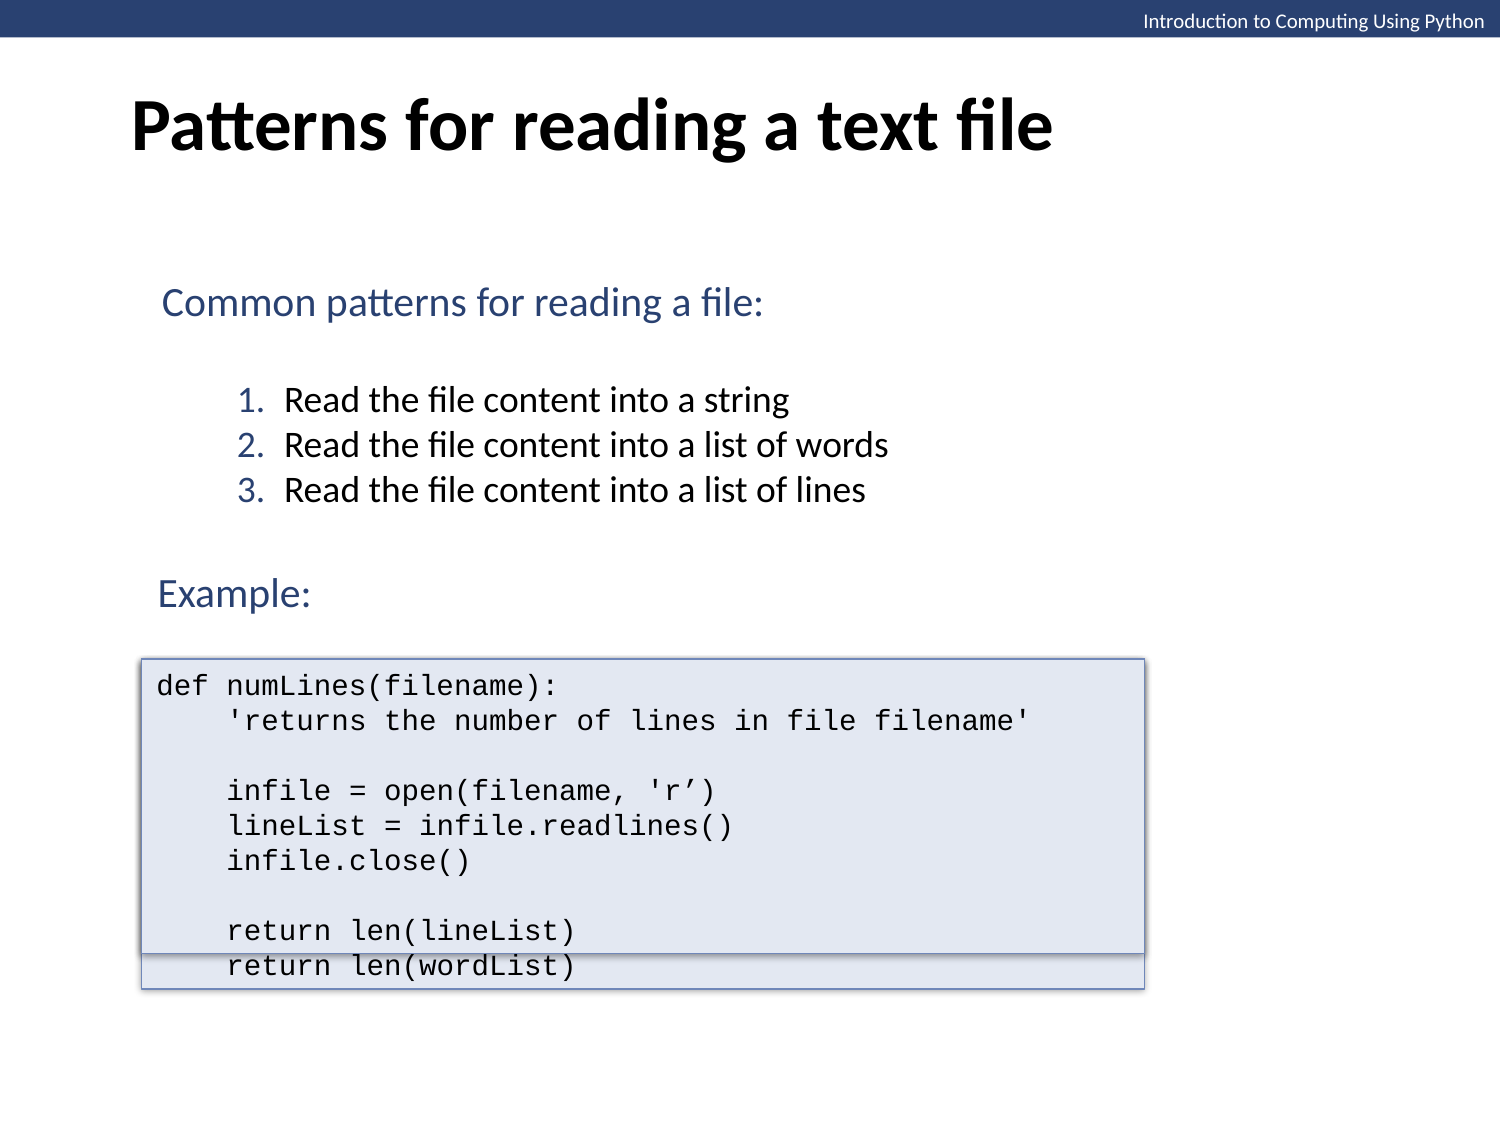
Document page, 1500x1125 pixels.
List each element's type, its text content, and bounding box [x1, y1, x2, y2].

text_box def numWords(filename): 'returns the number of words in file filename' infile = open(filename) content = infile.read() infile.close() wordList = content.split() return len(wordList) [141, 961, 1145, 990]
text_box [0, 0, 116, 38]
text_box Introduction to Computing Using Python [1392, 0, 1500, 40]
text_box Example: [142, 558, 328, 624]
text_box Patterns for reading a text file [116, 0, 1392, 242]
text_box def numLines(filename): 'returns the number of lines in file filename' infile = open(filename, 'r’) lineList = infile.readlines() infile.close() return len(lineList) [141, 658, 1145, 954]
text_box Common patterns for reading a file: Read the file content into a string Read the file content into a list of words Read the file content into a list of lines [146, 267, 905, 518]
